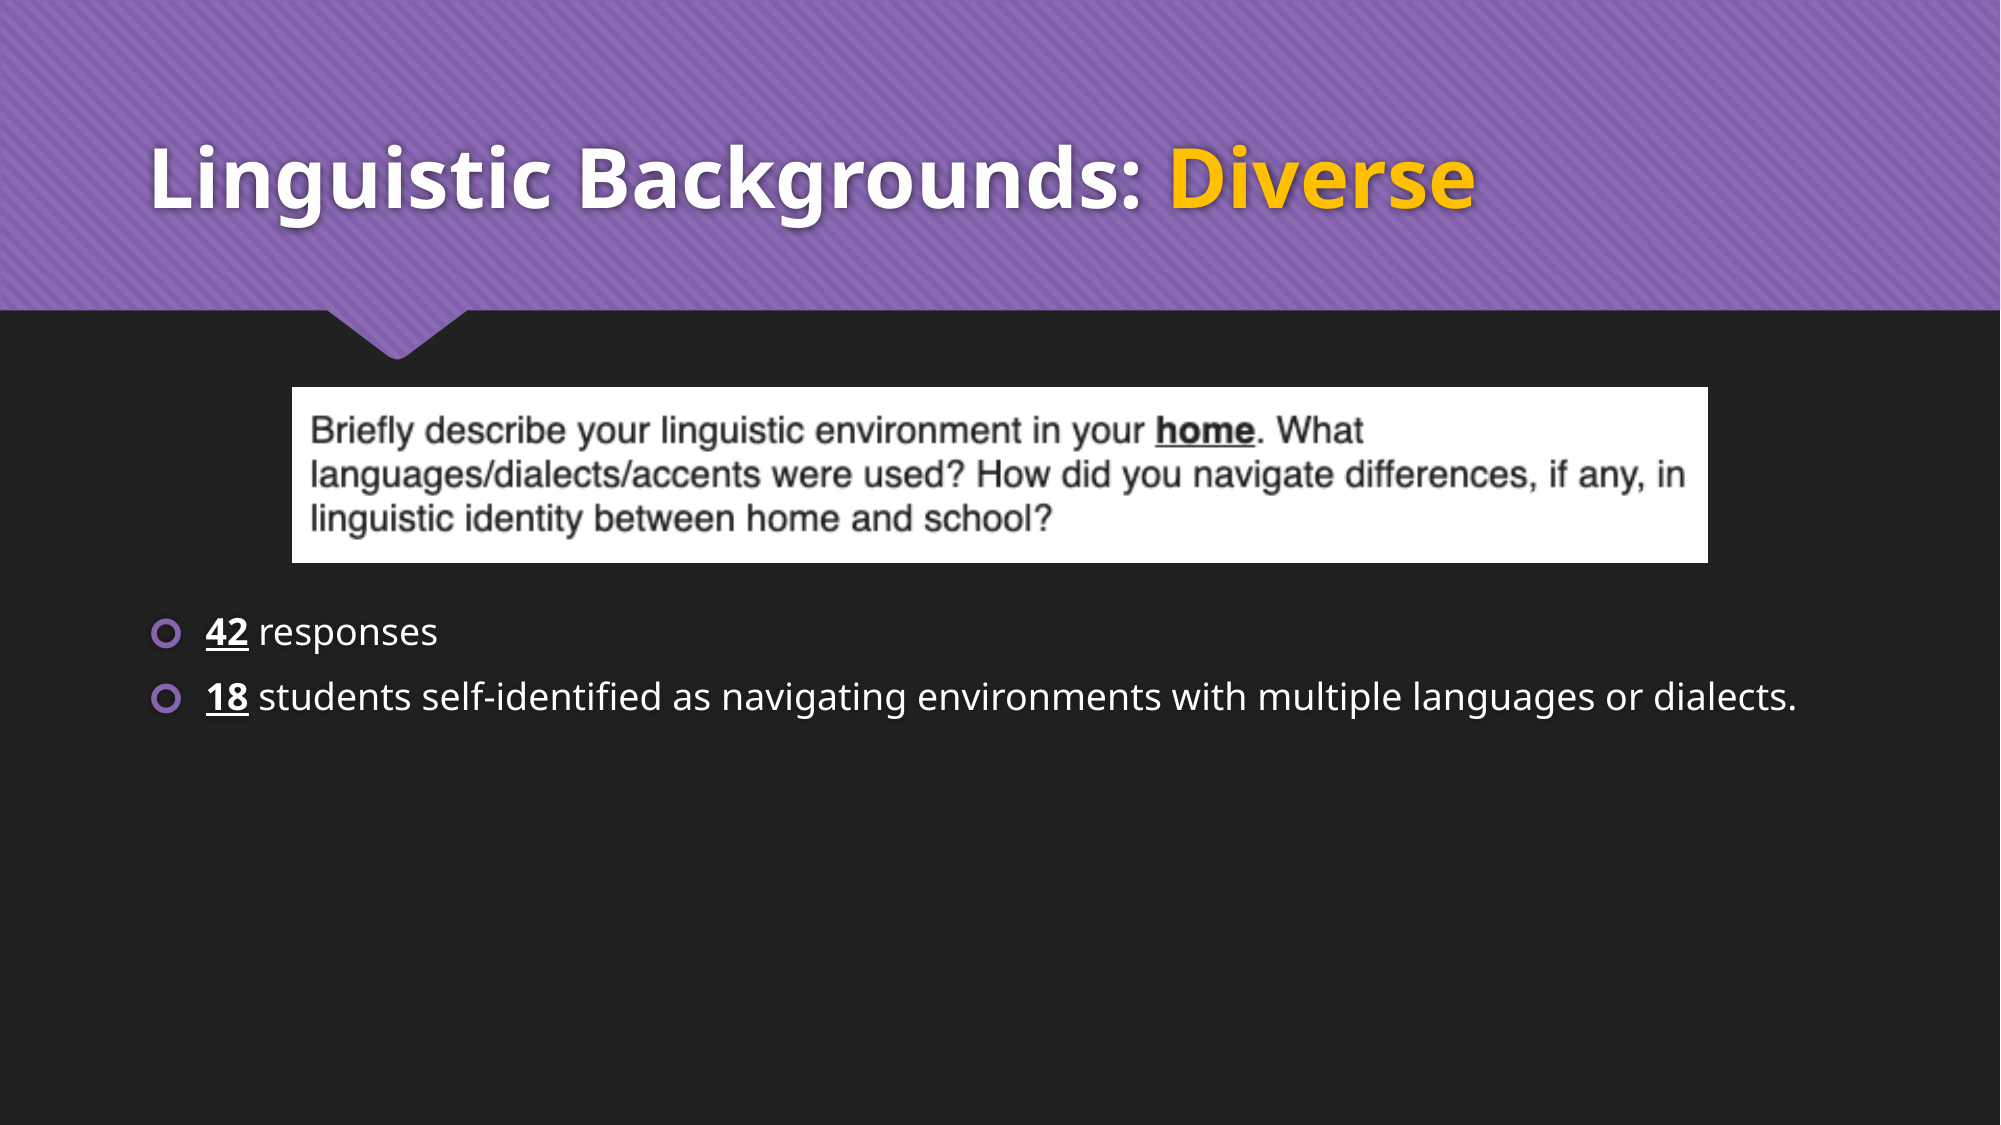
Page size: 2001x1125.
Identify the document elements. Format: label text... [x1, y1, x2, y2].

picture [1, 1, 1999, 357]
title Linguistic Backgrounds: Diverse [132, 73, 1868, 233]
list 42 responses 18 students self-identified as navigating environments with multiple languages or dialects. [134, 364, 1866, 962]
picture [292, 387, 1708, 563]
